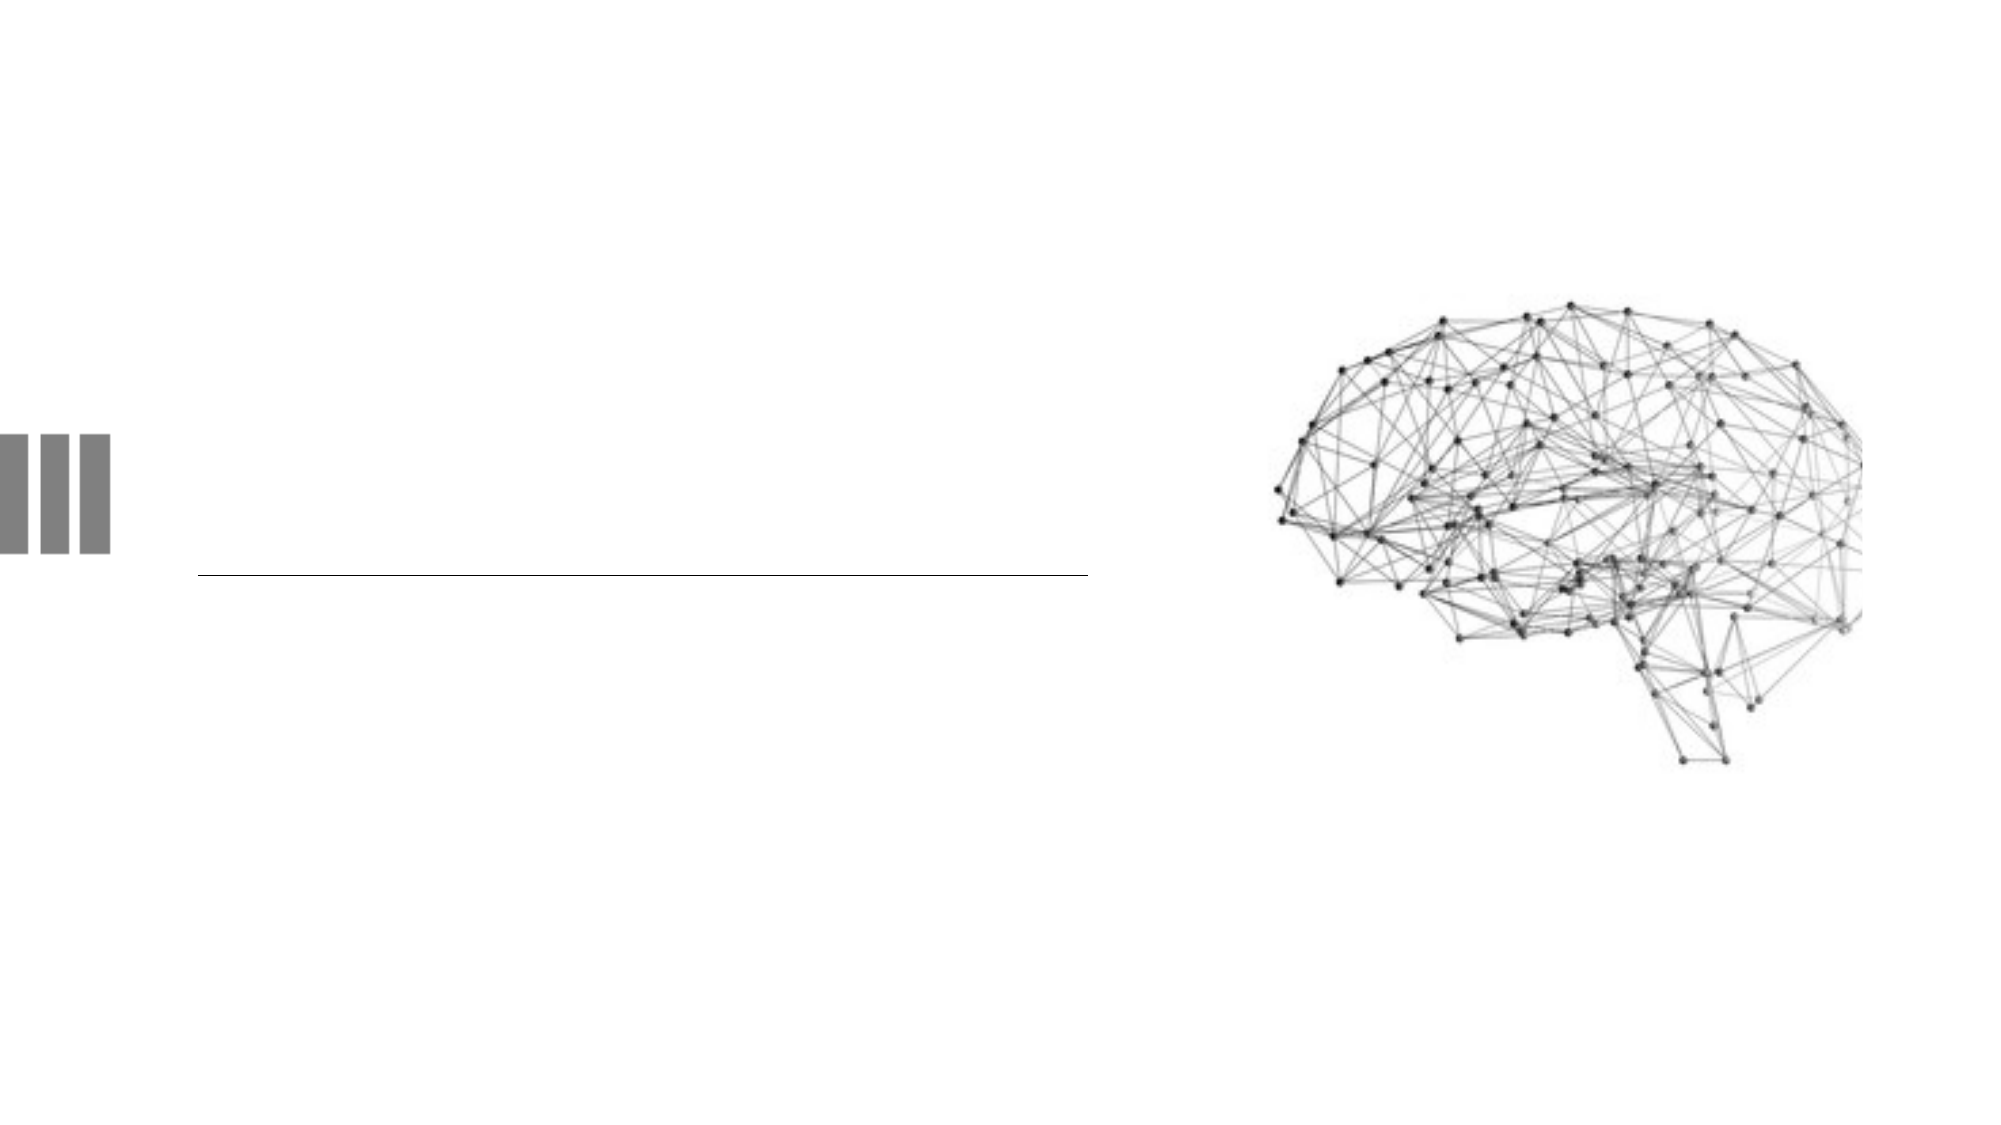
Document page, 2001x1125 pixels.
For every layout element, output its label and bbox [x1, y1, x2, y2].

picture [0, 420, 123, 563]
picture [1202, 208, 1863, 860]
